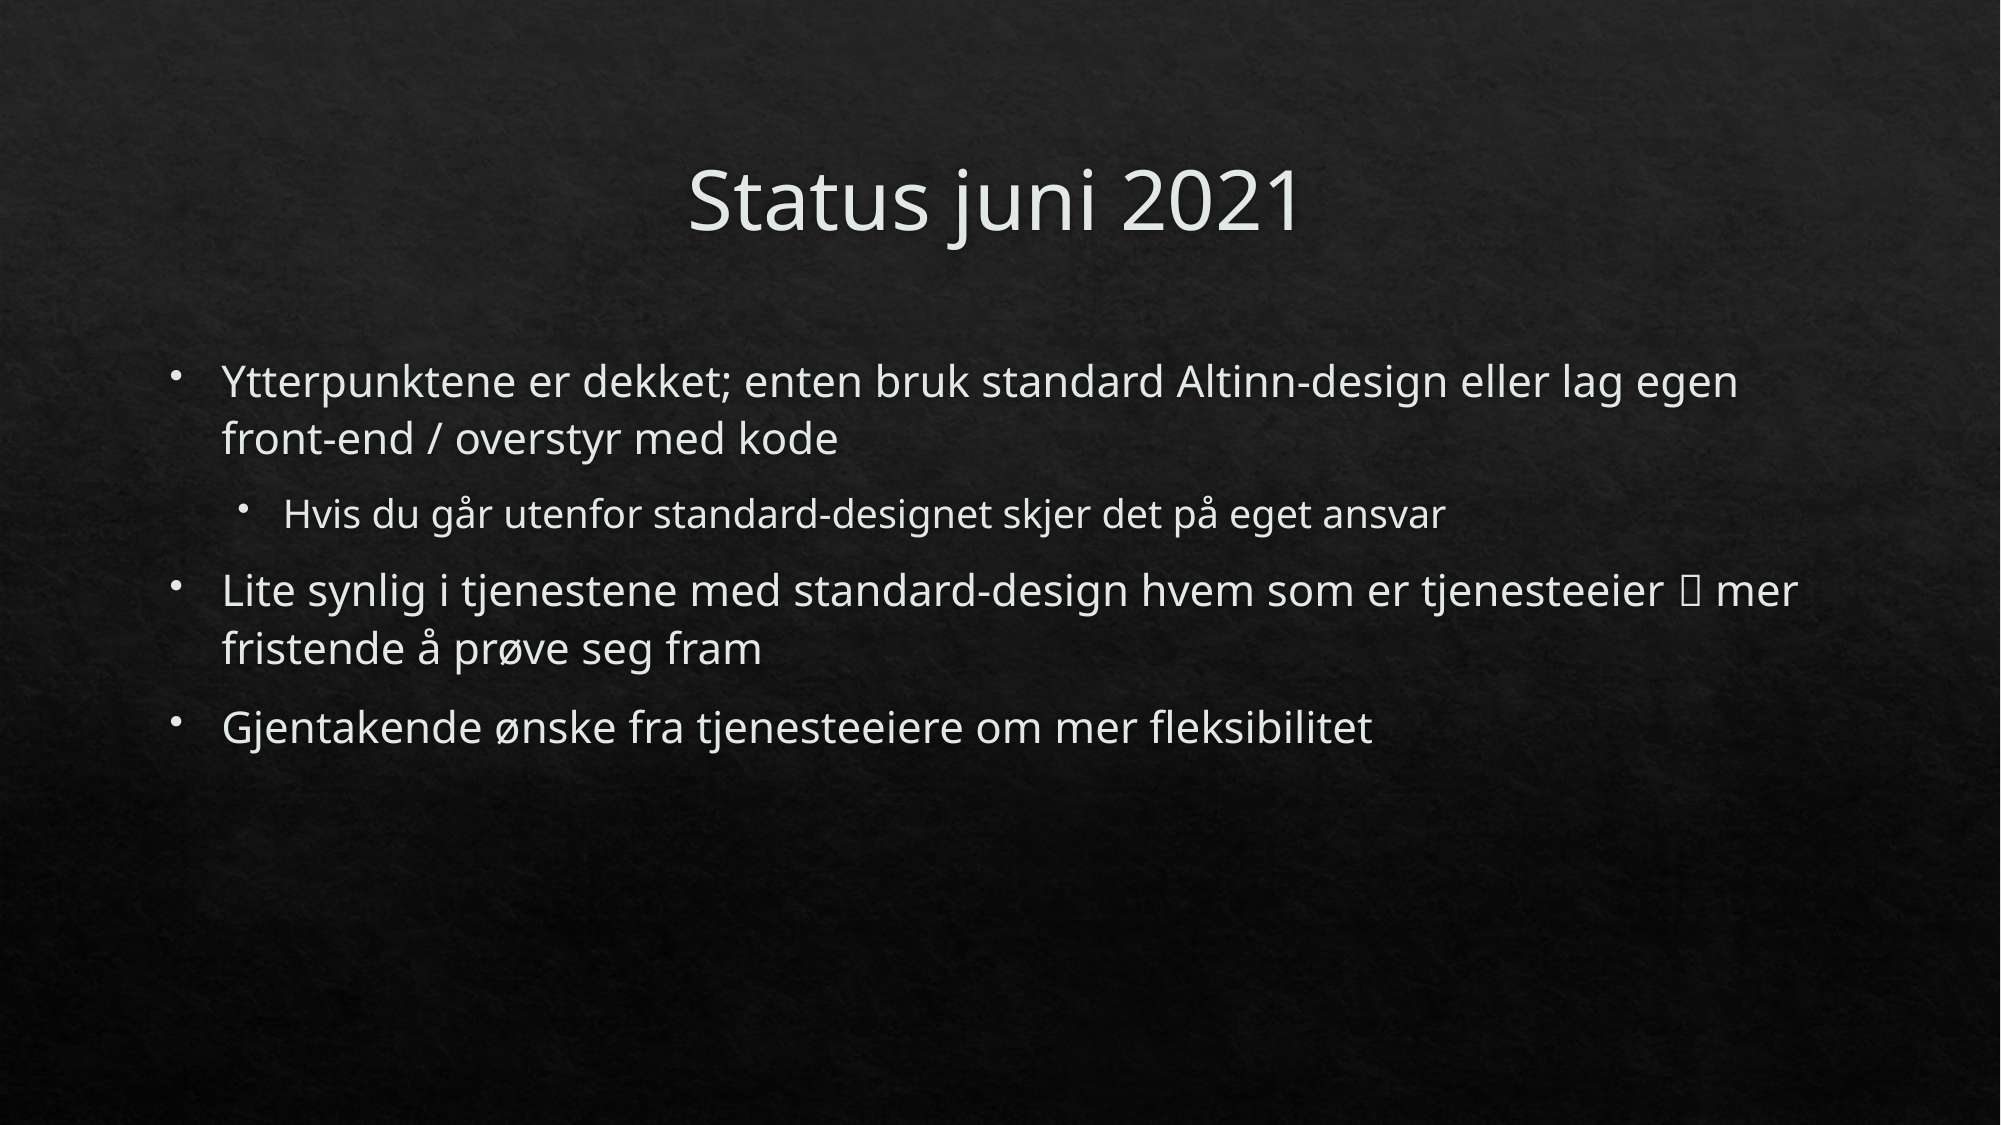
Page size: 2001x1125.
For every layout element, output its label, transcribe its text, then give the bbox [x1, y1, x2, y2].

list Ytterpunktene er dekket; enten bruk standard Altinn-design eller lag egen front-end / overstyr med kode Hvis du går utenfor standard-designet skjer det på eget ansvar Lite synlig i tjenestene med standard-design hvem som er tjenesteeier  mer fristende å prøve seg fram Gjentakende ønske fra tjenesteeiere om mer fleksibilitet [149, 340, 1849, 950]
title Status juni 2021 [149, 99, 1849, 307]
